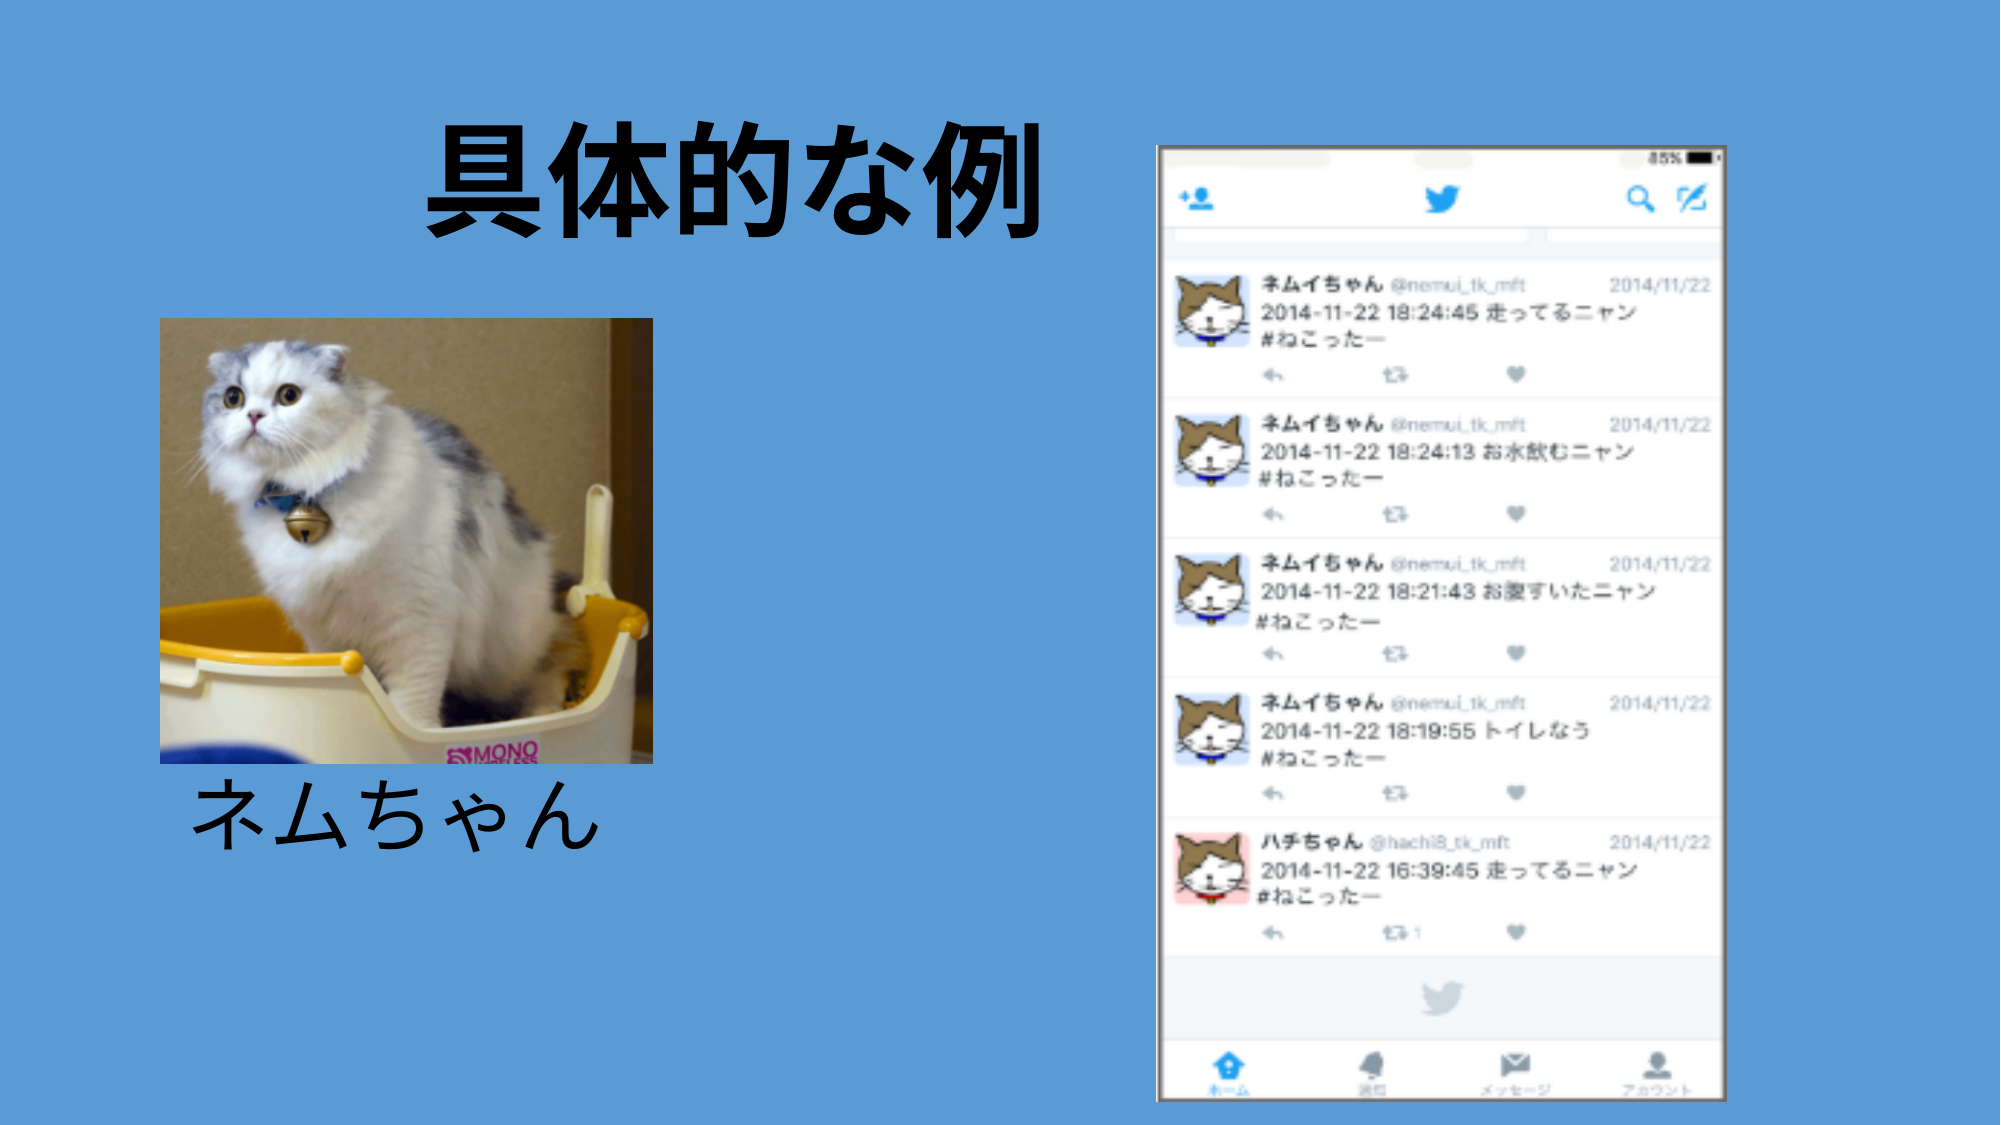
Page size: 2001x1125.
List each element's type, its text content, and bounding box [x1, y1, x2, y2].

picture [160, 318, 653, 764]
text_box ネムちゃん [171, 755, 1156, 871]
picture [1156, 145, 1727, 1102]
text_box 具体的な例 [406, 95, 1390, 261]
